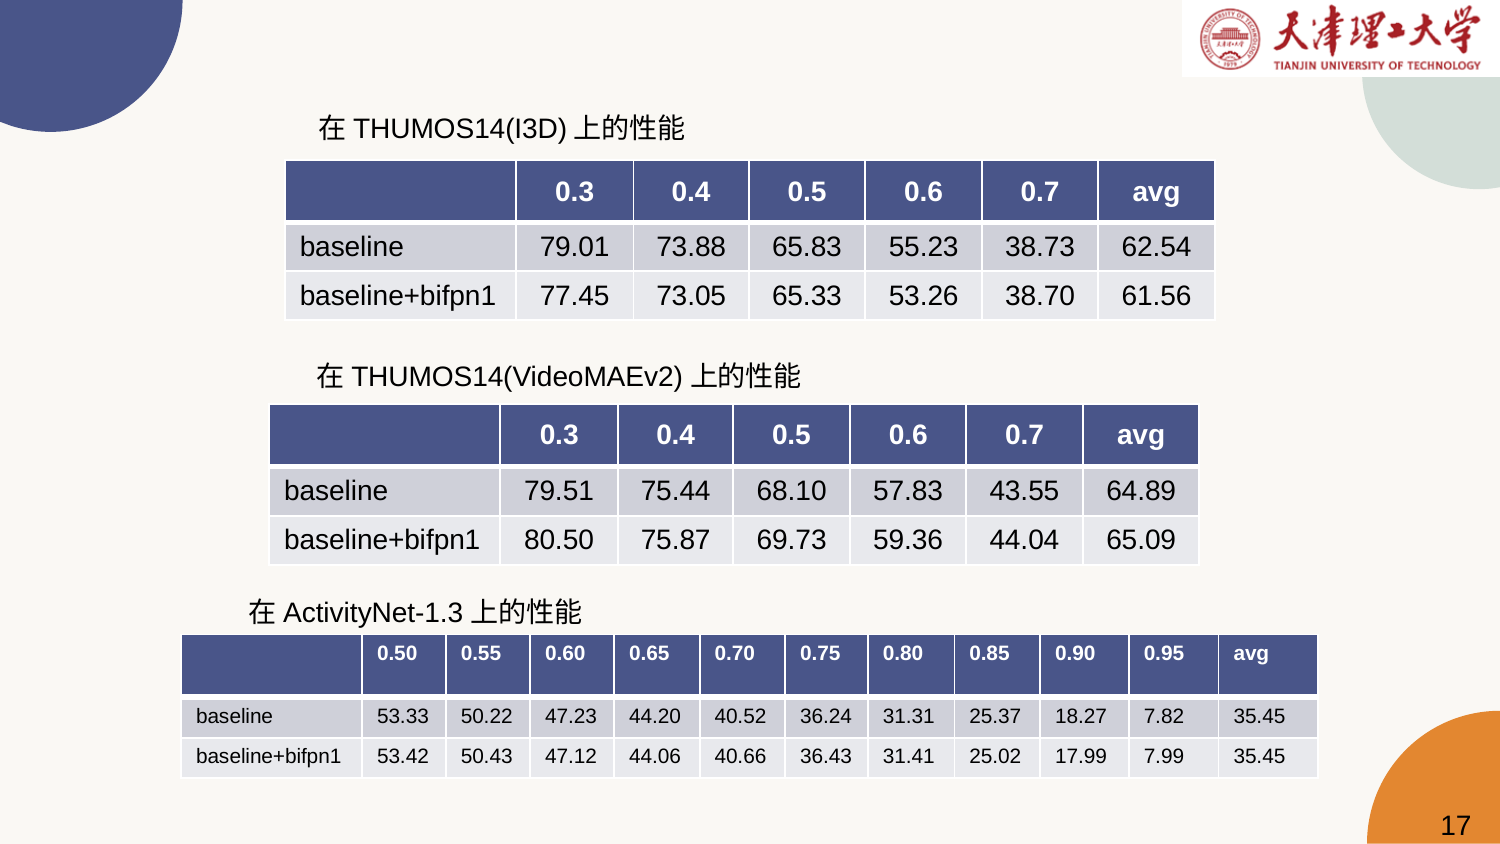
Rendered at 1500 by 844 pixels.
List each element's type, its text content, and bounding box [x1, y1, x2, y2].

table_cell 77.45 [517, 272, 633, 319]
table_header 0.65 [615, 635, 699, 694]
table_cell 7.82 [1130, 700, 1218, 737]
table_cell 53.42 [363, 739, 445, 777]
table_cell 44.20 [615, 700, 699, 737]
table_cell 31.31 [869, 700, 954, 737]
table_header 0.3 [517, 161, 633, 220]
table_cell 75.44 [619, 469, 732, 515]
table_cell 47.23 [531, 700, 613, 737]
text_box 在ActivityNet-1.3上的性能 [233, 586, 734, 634]
table_cell 65.83 [750, 225, 864, 270]
table_cell 62.54 [1099, 225, 1214, 270]
table_cell 47.12 [531, 739, 613, 777]
table_cell 31.41 [869, 739, 954, 777]
picture [1182, 0, 1500, 77]
table_cell 35.45 [1219, 739, 1317, 777]
table_header 0.7 [967, 405, 1082, 464]
table_header 0.4 [634, 161, 748, 220]
table_cell baseline+bifpn1 [182, 739, 361, 777]
table_header 0.5 [750, 161, 864, 220]
table_cell 61.56 [1099, 272, 1214, 319]
table_header [182, 635, 361, 694]
table_header avg [1099, 161, 1214, 220]
table_cell 50.22 [447, 700, 529, 737]
table_cell 44.04 [967, 517, 1082, 564]
text_box 在THUMOS14(VideoMAEv2)上的性能 [301, 350, 1016, 400]
table_header 0.75 [786, 635, 867, 694]
table_cell 44.06 [615, 739, 699, 777]
table_cell baseline+bifpn1 [270, 517, 499, 564]
text_box 17 [1425, 800, 1494, 844]
table_header 0.4 [619, 405, 732, 464]
table_cell 38.70 [983, 272, 1097, 319]
table_cell 40.66 [701, 739, 784, 777]
table_header avg [1084, 405, 1198, 464]
table_cell baseline [286, 225, 515, 270]
table_cell 36.43 [786, 739, 867, 777]
table_cell 25.37 [955, 700, 1039, 737]
text_box 在THUMOS14(I3D)上的性能 [303, 102, 804, 152]
table_cell 75.87 [619, 517, 732, 564]
table_header 0.95 [1130, 635, 1218, 694]
table_cell 18.27 [1041, 700, 1128, 737]
table_cell 35.45 [1219, 700, 1317, 737]
table_cell 38.73 [983, 225, 1097, 270]
table_cell 7.99 [1130, 739, 1218, 777]
table_header 0.55 [447, 635, 529, 694]
table_cell 59.36 [851, 517, 965, 564]
table_header [270, 405, 499, 464]
table_cell 65.09 [1084, 517, 1198, 564]
table_header 0.50 [363, 635, 445, 694]
table_header [286, 161, 515, 220]
table_cell 64.89 [1084, 469, 1198, 515]
table_cell 73.88 [634, 225, 748, 270]
table_cell 80.50 [501, 517, 617, 564]
table_cell 53.26 [866, 272, 981, 319]
table_cell 40.52 [701, 700, 784, 737]
table_cell 79.51 [501, 469, 617, 515]
table_cell 43.55 [967, 469, 1082, 515]
table_cell 57.83 [851, 469, 965, 515]
table_cell 79.01 [517, 225, 633, 270]
table_header 0.6 [851, 405, 965, 464]
table_cell baseline [182, 700, 361, 737]
table_cell 36.24 [786, 700, 867, 737]
table_header 0.3 [501, 405, 617, 464]
table_header 0.7 [983, 161, 1097, 220]
table_header 0.5 [734, 405, 849, 464]
table_header 0.80 [869, 635, 954, 694]
table_header 0.60 [531, 635, 613, 694]
table_header 0.70 [701, 635, 784, 694]
table_cell baseline [270, 469, 499, 515]
table_cell 55.23 [866, 225, 981, 270]
table_header 0.90 [1041, 635, 1128, 694]
table_header 0.85 [955, 635, 1039, 694]
table_cell 68.10 [734, 469, 849, 515]
table_cell 53.33 [363, 700, 445, 737]
table_header avg [1219, 635, 1317, 694]
table_cell 73.05 [634, 272, 748, 319]
table_cell 69.73 [734, 517, 849, 564]
table_cell 65.33 [750, 272, 864, 319]
table_cell 17.99 [1041, 739, 1128, 777]
table_cell 50.43 [447, 739, 529, 777]
table_cell 25.02 [955, 739, 1039, 777]
table_cell baseline+bifpn1 [286, 272, 515, 319]
table_header 0.6 [866, 161, 981, 220]
